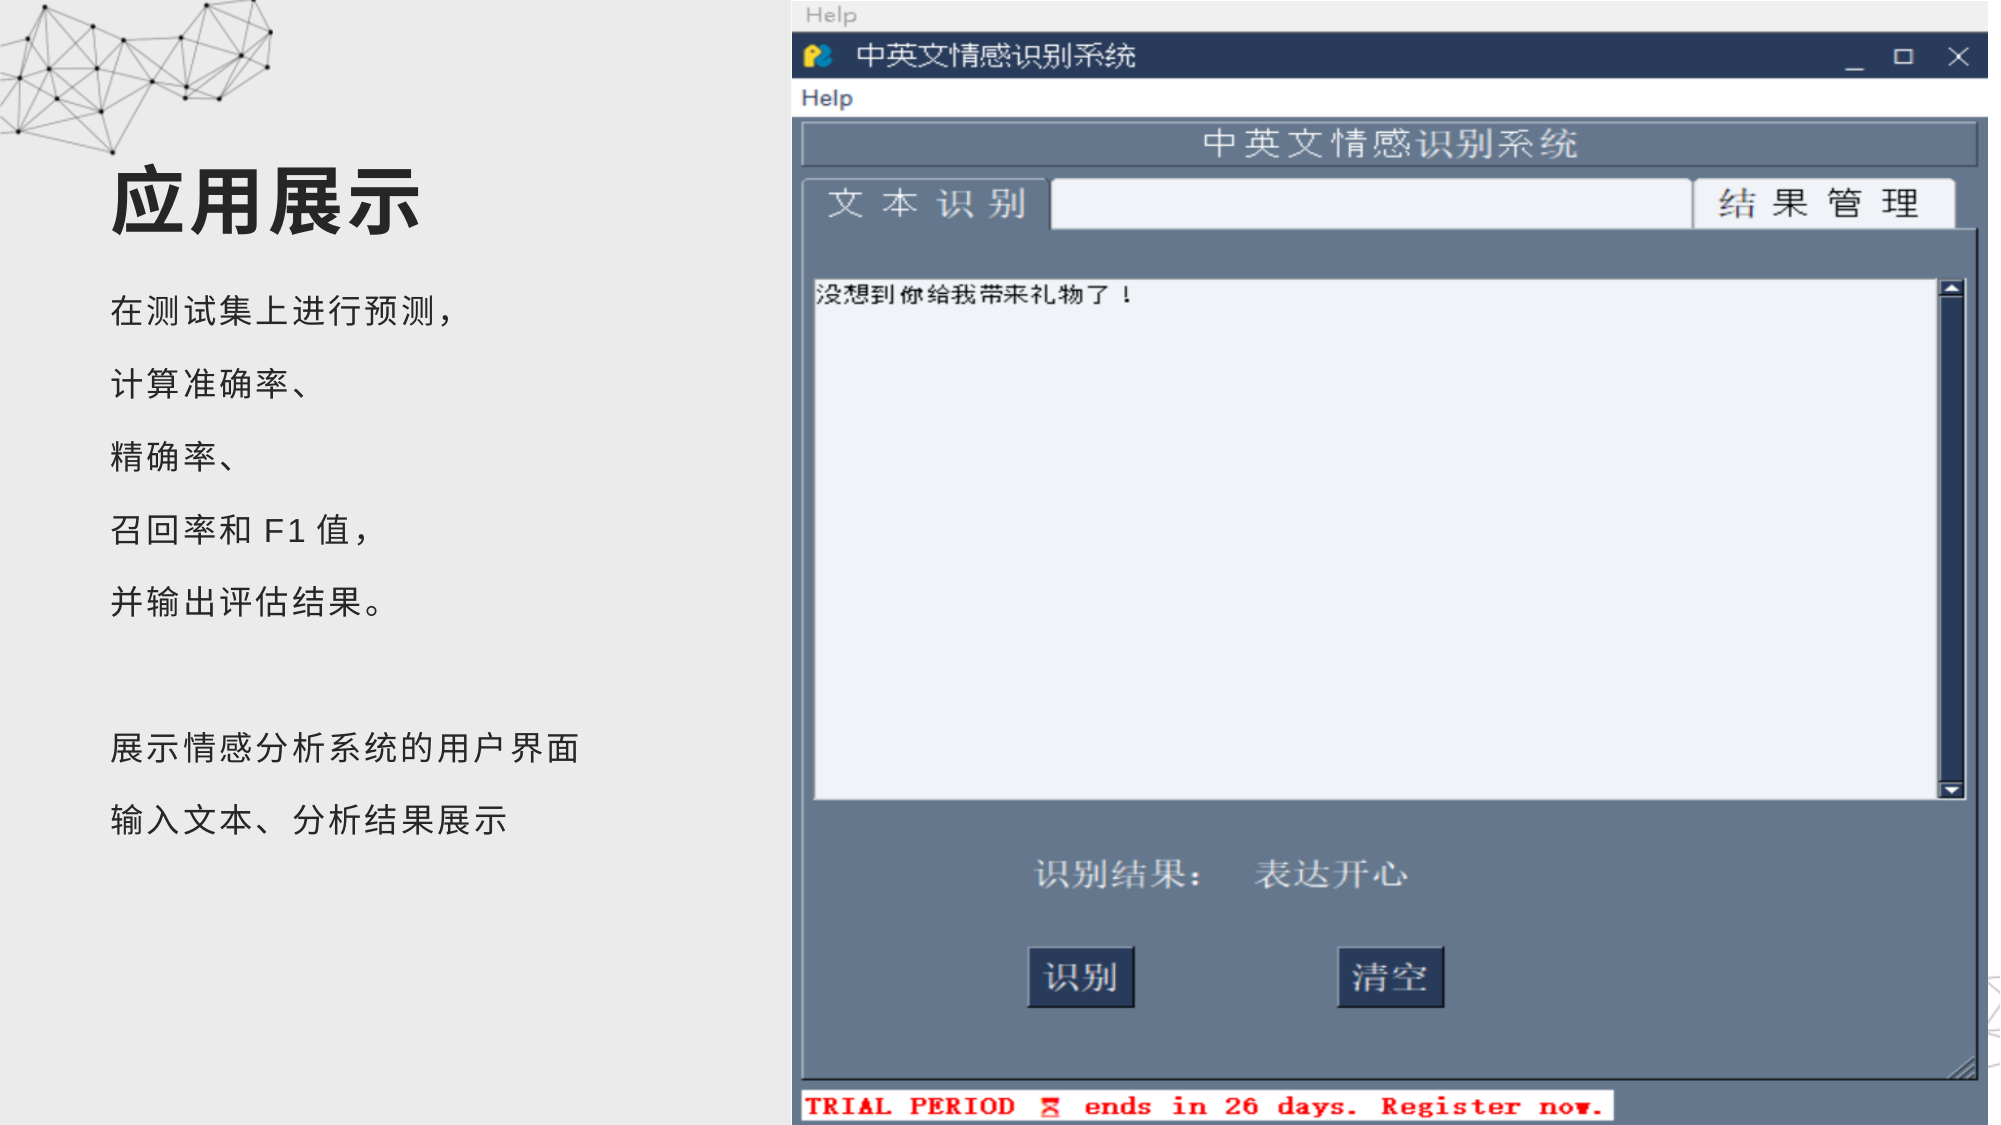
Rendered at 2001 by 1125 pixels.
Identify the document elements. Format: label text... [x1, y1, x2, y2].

list 在测试集上进行预测， 计算准确率、 精确率、 召回率和F1值， 并输出评估结果。 展示情感分析系统的用户界面 输入文本、分析结果展示 [95, 271, 792, 943]
title 应用展示 [95, 126, 746, 271]
picture [792, 1, 2000, 1125]
picture [1, 0, 272, 161]
